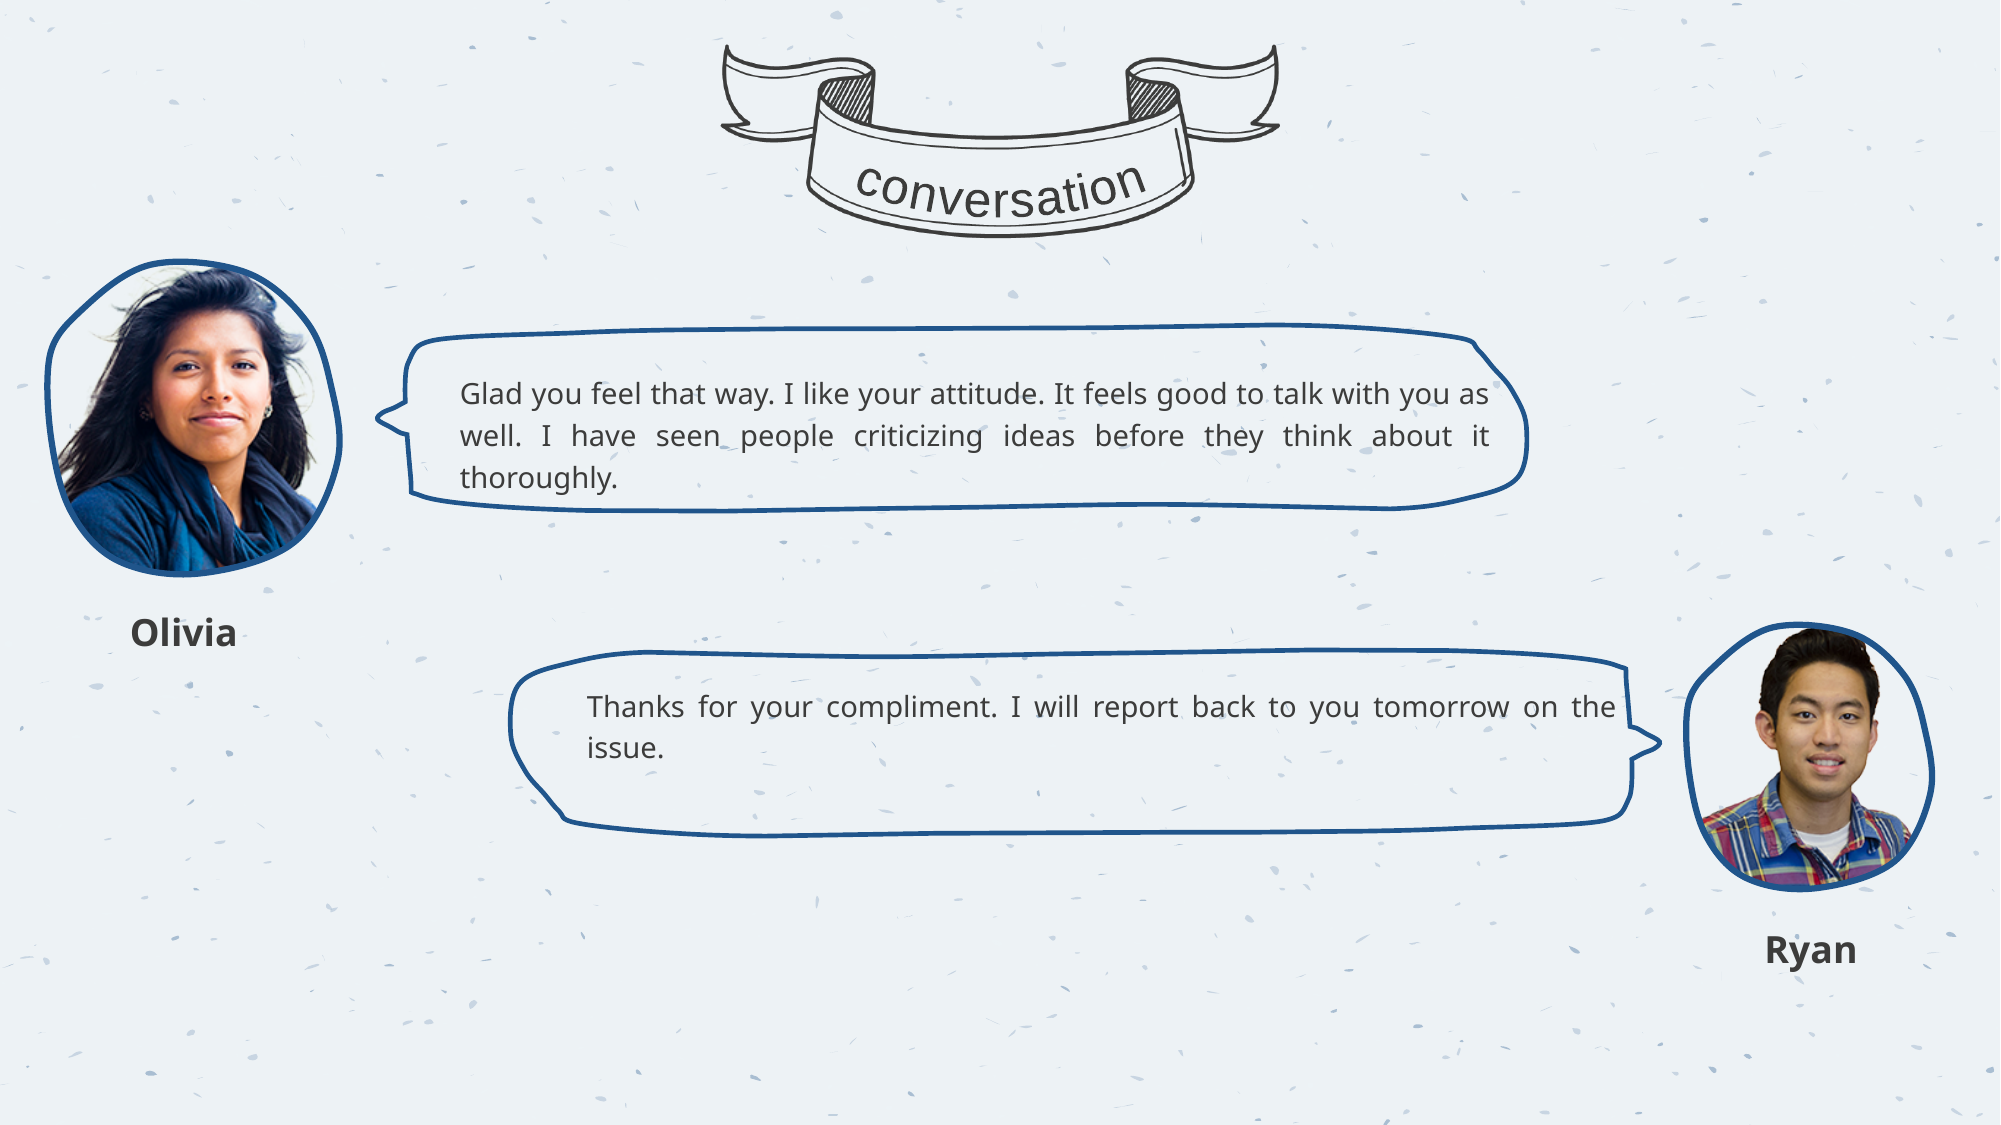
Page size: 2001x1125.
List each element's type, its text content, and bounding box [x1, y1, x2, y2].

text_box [510, 649, 1660, 837]
text_box Olivia [0, 592, 368, 661]
picture [47, 261, 340, 575]
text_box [377, 324, 1527, 512]
picture [720, 44, 1280, 239]
picture [1686, 624, 1933, 890]
text_box Ryan [1632, 909, 2000, 979]
